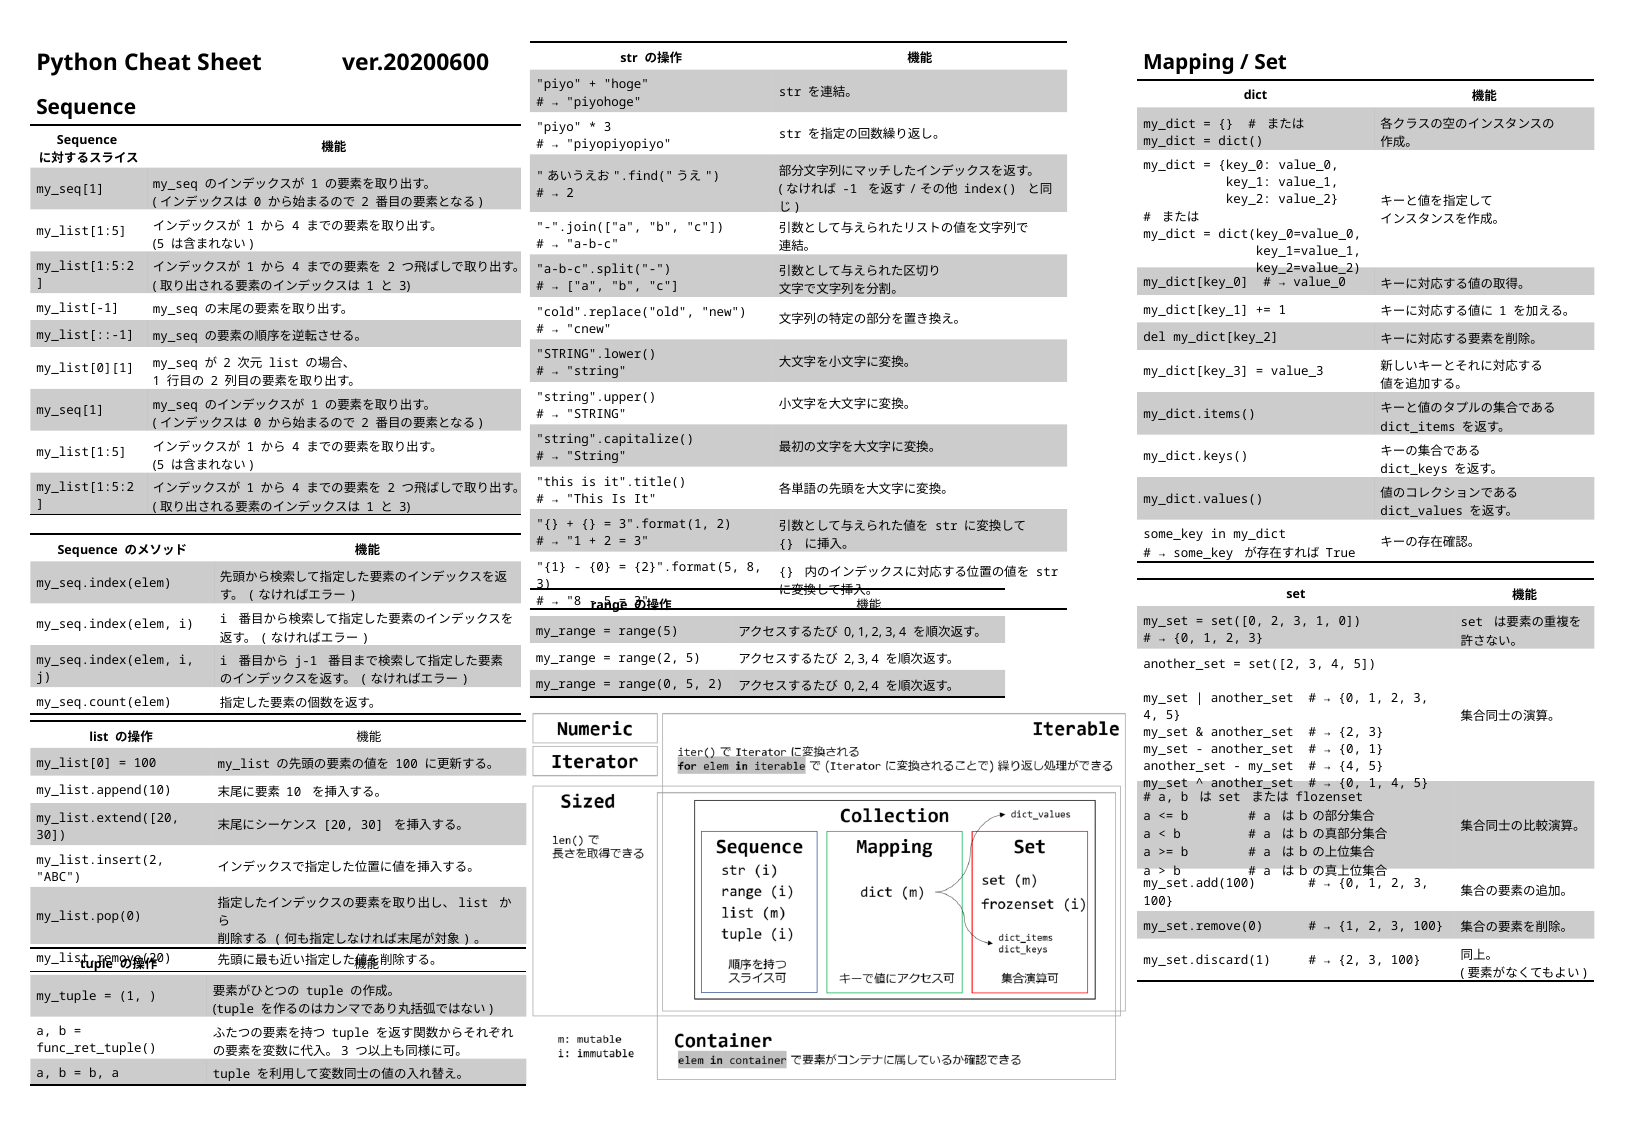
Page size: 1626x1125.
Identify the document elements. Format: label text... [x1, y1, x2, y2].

table_cell my_seq の要素の順序を逆転させる。 [147, 320, 521, 347]
table_header 機能 [147, 126, 521, 168]
table_header 機能 [1454, 580, 1594, 606]
table_cell i 番目から j-1 番目まで検索して指定した要素のインデックスを返す。(なければエラー) [214, 645, 521, 687]
table_cell "string".upper() # → "STRING" [530, 382, 773, 424]
table_cell キーと値のタプルの集合である dict_items を返す。 [1374, 392, 1594, 435]
table_cell アクセスするたび 2, 3, 4 を順次返す。 [733, 643, 1005, 670]
table_cell 小文字を大文字に変換。 [773, 382, 1067, 424]
table_cell "{1} - {0} = {2}".format(5, 8, 3) # → "8 - 5 = 3" [530, 552, 773, 588]
table_cell my_list[::-1] [30, 320, 147, 347]
table_cell my_dict[key_3] = value_3 [1137, 350, 1374, 392]
table_cell 新しいキーとそれに対応する 値を追加する。 [1374, 350, 1594, 392]
table_cell インデックスが 1 から 4 までの要素を 2 つ飛ばしで取り出す。 (取り出される要素のインデックスは 1 と 3) [147, 473, 521, 514]
table_cell my_seq.index(elem) [30, 561, 214, 603]
table_cell my_seq.index(elem, i, j) [30, 645, 214, 687]
table_cell my_seq[1] [30, 168, 147, 209]
table_cell 指定した要素の個数を返す。 [214, 687, 521, 713]
picture [528, 705, 1131, 1083]
table_cell "piyo" + "hoge" # → "piyohoge" [530, 70, 773, 112]
table_cell my_seq.index(elem, i) [30, 603, 214, 645]
table_header str の操作 [530, 43, 773, 70]
table_cell "string".capitalize() # → "String" [530, 424, 773, 467]
table_cell # a, b は set または flozenset a <= b # a は ｂ の部分集合 a < b # a は ｂ の真部分集合 a >= b # a は ｂ の上位集合 a > b # a は ｂ の真上位集合 [1137, 781, 1454, 869]
table_cell my_tuple = (1, ) [30, 975, 207, 1017]
table_cell 引数として与えられた区切り 文字で文字列を分割。 [773, 254, 1067, 297]
table_cell my_list[0][1] [30, 347, 147, 389]
table_cell my_dict.values() [1137, 477, 1374, 520]
table_cell a, b = func_ret_tuple() [30, 1017, 207, 1059]
table_cell "-".join(["a", "b", "c"]) # → "a-b-c" [530, 212, 773, 254]
table_cell str を指定の回数繰り返し。 [773, 112, 1067, 154]
table_cell some_key in my_dict # → some_key が存在すれば True [1137, 520, 1374, 561]
table_header list の操作 [30, 722, 212, 748]
table_cell 集合の要素の追加。 [1454, 869, 1594, 911]
table_cell キーの存在確認。 [1374, 520, 1594, 561]
table_cell my_dict.keys() [1137, 435, 1374, 477]
table_cell my_dict[key_0] # → value_0 [1137, 267, 1374, 295]
table_cell my_seq が 2 次元 list の場合、 1 行目の 2 列目の要素を取り出す。 [147, 347, 521, 389]
table_cell my_set = set([0, 2, 3, 1, 0]) # → {0, 1, 2, 3} [1137, 606, 1454, 649]
table_cell アクセスするたび 0, 2, 4 を順次返す。 [733, 670, 1005, 696]
table_cell set は要素の重複を 許さない。 [1454, 606, 1594, 649]
table_header 機能 [733, 590, 1005, 616]
table_cell my_list.insert(2, "ABC") [30, 845, 212, 887]
table_cell del my_dict[key_2] [1137, 322, 1374, 350]
table_cell キーに対応する値の取得。 [1374, 267, 1594, 295]
table_cell 引数として与えられたリストの値を文字列で 連結。 [773, 212, 1067, 254]
table_cell 末尾にシーケンス [20, 30] を挿入する。 [212, 803, 526, 845]
table_cell 最初の文字を大文字に変換。 [773, 424, 1067, 467]
table_cell my_list[-1] [30, 293, 147, 320]
table_cell 引数として与えられた値を str に変換して {} に挿入。 [773, 509, 1067, 552]
table_cell {} 内のインデックスに対応する位置の値を str に変換して挿入。 [773, 552, 1067, 608]
table_cell my_seq の末尾の要素を取り出す。 [147, 293, 521, 320]
text_box Mapping / Set [1137, 42, 1440, 80]
table_cell my_list.append(10) [30, 776, 212, 803]
table_cell 集合の要素を削除。 [1454, 911, 1594, 939]
table_cell 値のコレクションである dict_values を返す。 [1374, 477, 1594, 520]
table_cell my_list.remove(20) [30, 944, 212, 971]
table_header 機能 [214, 535, 521, 561]
table_cell "cold".replace("old", "new") # → "cnew" [530, 297, 773, 339]
table_cell my_list[0] = 100 [30, 748, 212, 776]
table_cell my_set.remove(0) # → {1, 2, 3, 100} [1137, 911, 1454, 939]
table_cell "a-b-c".split("-") # → ["a", "b", "c"] [530, 254, 773, 297]
table_cell my_list の先頭の要素の値を 100 に更新する。 [212, 748, 526, 776]
table_cell "STRING".lower() # → "string" [530, 339, 773, 382]
table_cell 末尾に要素 10 を挿入する。 [212, 776, 526, 803]
table_cell my_list[1:5:2] [30, 473, 147, 514]
table_cell my_range = range(2, 5) [530, 643, 733, 670]
table_cell my_dict.items() [1137, 392, 1374, 435]
table_cell "piyo" * 3 # → "piyopiyopiyo" [530, 112, 773, 154]
table_cell my_set.add(100) # → {0, 1, 2, 3, 100} [1137, 869, 1454, 911]
table_cell my_list[1:5] [30, 431, 147, 473]
table_cell インデックスが 1 から 4 までの要素を 2 つ飛ばしで取り出す。 (取り出される要素のインデックスは 1 と 3) [147, 251, 521, 293]
table_cell 要素がひとつの tuple の作成。 (tuple を作るのはカンマであり丸括弧ではない) [207, 975, 526, 1017]
table_cell "{} + {} = 3".format(1, 2) # → "1 + 2 = 3" [530, 509, 773, 552]
table_header dict [1137, 81, 1374, 107]
table_cell キーに対応する値に 1 を加える。 [1374, 295, 1594, 322]
table_cell another_set = set([2, 3, 4, 5]) my_set | another_set # → {0, 1, 2, 3, 4, 5} my_set & another_set # → {2, 3} my_set - another_set # → {0, 1} another_set - my_set # → {4, 5} my_set ^ another_set # → {0, 1, 4, 5} [1137, 649, 1454, 781]
table_cell my_seq のインデックスが 1 の要素を取り出す。 (インデックスは 0 から始まるので 2 番目の要素となる) [147, 389, 521, 431]
table_cell my_list[1:5:2] [30, 251, 147, 293]
table_cell my_list.pop(0) [30, 887, 212, 944]
table_header 機能 [1374, 81, 1594, 107]
table_cell my_seq.count(elem) [30, 687, 214, 713]
table_cell a, b = b, a [30, 1059, 207, 1084]
table_cell インデックスで指定した位置に値を挿入する。 [212, 845, 526, 887]
table_header Sequence に対するスライス [30, 126, 147, 168]
table_cell my_list[1:5] [30, 209, 147, 251]
table_header 機能 [773, 43, 1067, 70]
table_cell my_range = range(0, 5, 2) [530, 670, 733, 696]
text_box Sequence [30, 87, 334, 124]
table_cell my_seq のインデックスが 1 の要素を取り出す。 (インデックスは 0 から始まるので 2 番目の要素となる) [147, 168, 521, 209]
table_cell 先頭に最も近い指定した値を削除する。 [212, 944, 526, 971]
table_header range の操作 [530, 590, 733, 616]
table_cell my_dict[key_1] += 1 [1137, 295, 1374, 322]
table_cell キーと値を指定して インスタンスを作成。 [1374, 150, 1594, 267]
table_cell str を連結。 [773, 70, 1067, 112]
table_cell 指定したインデックスの要素を取り出し、list から 削除する (何も指定しなければ末尾が対象)。 [212, 887, 526, 944]
table_cell 集合同士の比較演算。 [1454, 781, 1594, 869]
table_cell my_dict = {key_0: value_0, key_1: value_1, key_2: value_2} # または my_dict = dict(key_0=value_0, key_1=value_1, key_2=value_2) [1137, 150, 1374, 267]
table_cell 先頭から検索して指定した要素のインデックスを返す。(なければエラー) [214, 561, 521, 603]
table_cell インデックスが 1 から 4 までの要素を取り出す。 (5 は含まれない) [147, 431, 521, 473]
table_header set [1137, 580, 1454, 606]
table_cell インデックスが 1 から 4 までの要素を取り出す。 (5 は含まれない) [147, 209, 521, 251]
table_header Sequence のメソッド [30, 535, 214, 561]
table_cell 各単語の先頭を大文字に変換。 [773, 467, 1067, 509]
table_header 機能 [212, 722, 526, 748]
table_cell my_range = range(5) [530, 616, 733, 643]
table_cell "this is it".title() # → "This Is It" [530, 467, 773, 509]
table_cell ふたつの要素を持つ tuple を返す関数からそれぞれの要素を変数に代入。3 つ以上も同様に可。 [207, 1017, 526, 1059]
table_cell tuple を利用して変数同士の値の入れ替え。 [207, 1059, 526, 1084]
table_cell 部分文字列にマッチしたインデックスを返す。 (なければ -1 を返す/その他 index() と同じ) [773, 154, 1067, 212]
table_cell 同上。 (要素がなくてもよい) [1454, 939, 1594, 980]
table_cell 各クラスの空のインスタンスの 作成。 [1374, 107, 1594, 150]
table_cell アクセスするたび 0, 1, 2, 3, 4 を順次返す。 [733, 616, 1005, 643]
table_cell "あいうえお".find("うえ") # → 2 [530, 154, 773, 212]
table_cell キーの集合である dict_keys を返す。 [1374, 435, 1594, 477]
table_cell 集合同士の演算。 [1454, 649, 1594, 781]
table_cell キーに対応する要素を削除。 [1374, 322, 1594, 350]
table_cell 文字列の特定の部分を置き換え。 [773, 297, 1067, 339]
table_cell 大文字を小文字に変換。 [773, 339, 1067, 382]
table_cell my_list.extend([20, 30]) [30, 803, 212, 845]
table_cell my_seq[1] [30, 389, 147, 431]
table_cell my_set.discard(1) # → {2, 3, 100} [1137, 939, 1454, 980]
table_cell i 番目から検索して指定した要素のインデックスを返す。(なければエラー) [214, 603, 521, 645]
text_box Python Cheat Sheet ver.20200600 [30, 42, 530, 82]
table_cell my_dict = {} # または my_dict = dict() [1137, 107, 1374, 150]
